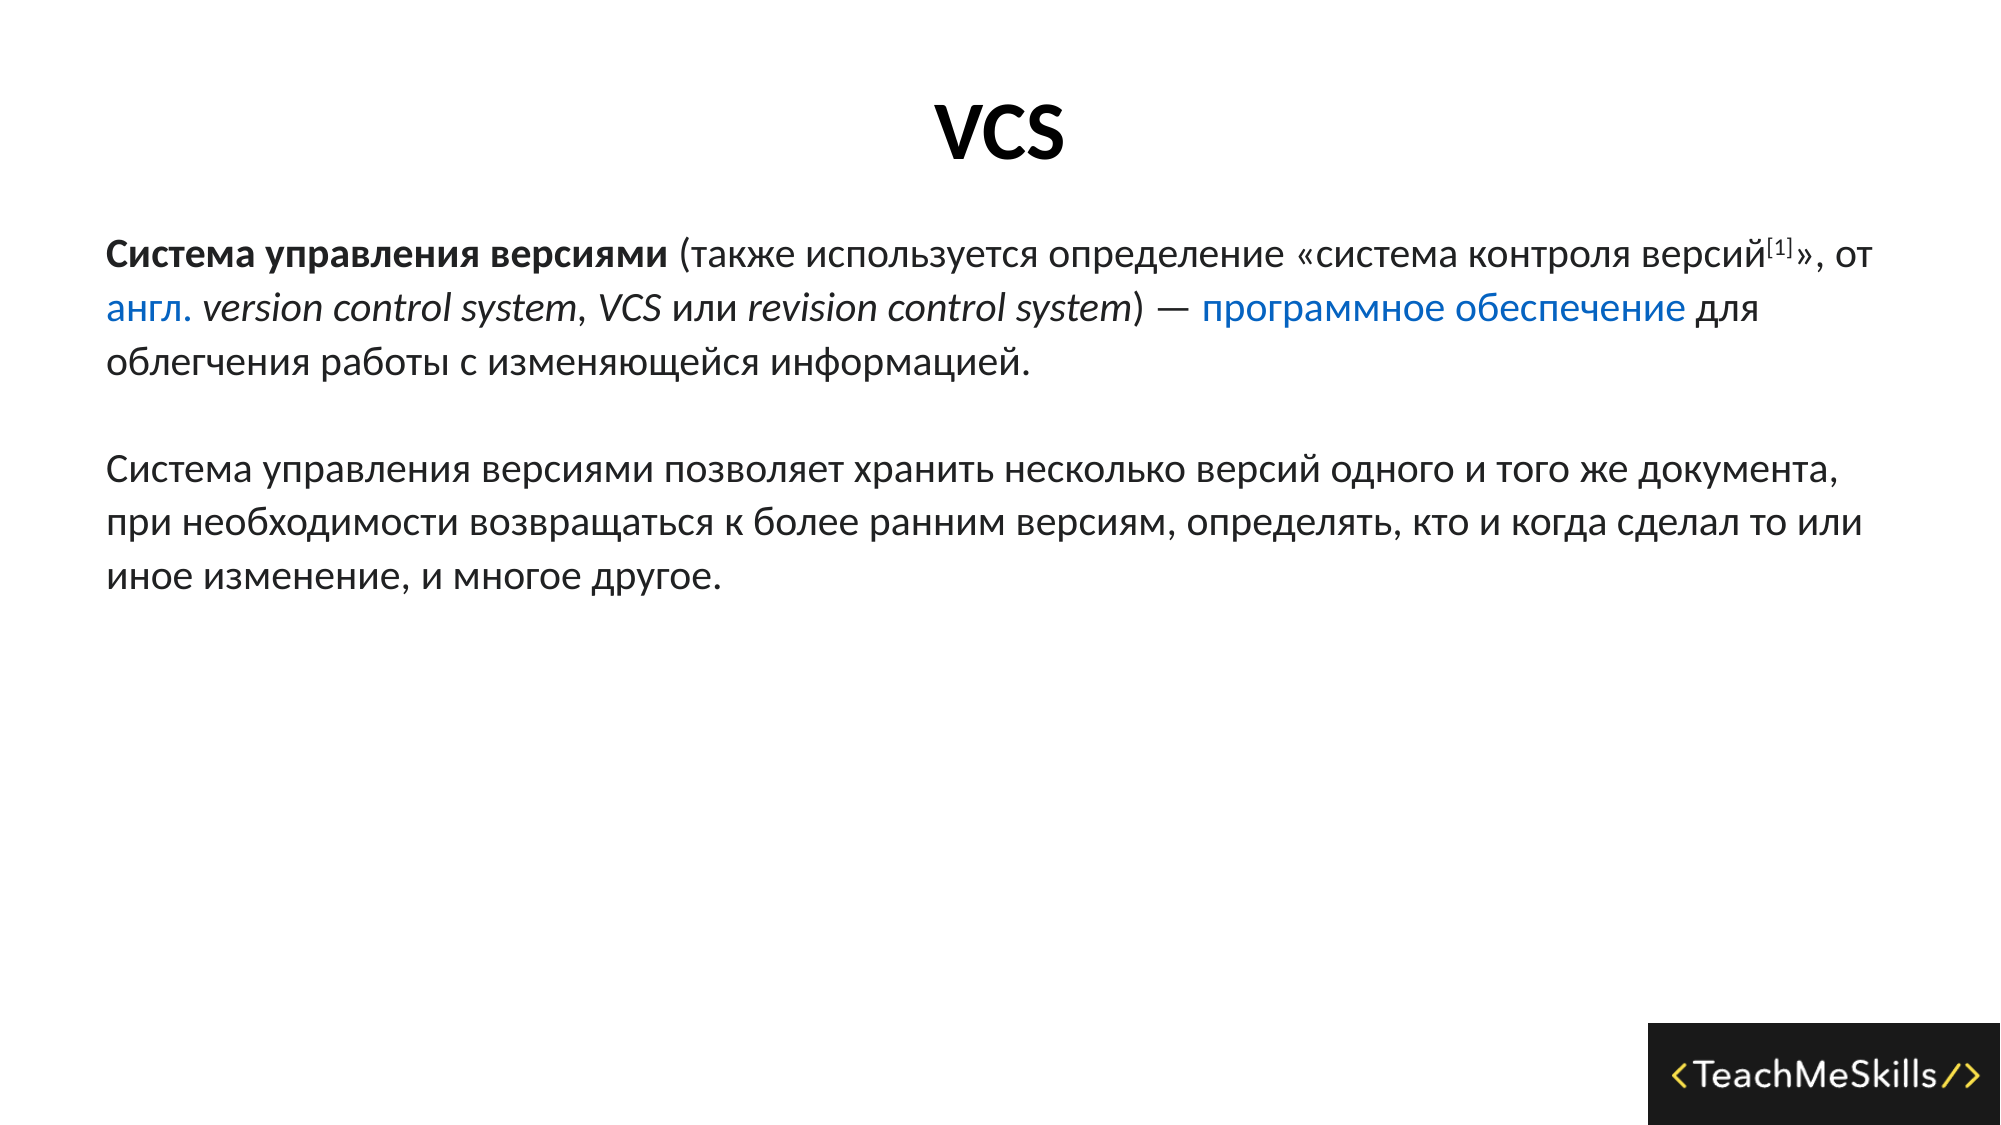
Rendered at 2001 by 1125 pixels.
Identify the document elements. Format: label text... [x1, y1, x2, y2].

picture [1648, 1023, 2000, 1125]
text_box Система управления версиями (также используется определение «система контроля версий[1]», от англ. version control system, VCS или revision control system) — программное обеспечение для облегчения работы с изменяющейся информацией. Система управления версиями позволяет хранить несколько версий одного и того же документа, при необходимости возвращаться к более ранним версиям, определять, кто и когда сделал то или иное изменение, и многое другое. [91, 215, 1909, 910]
title VCS [249, 75, 1750, 186]
